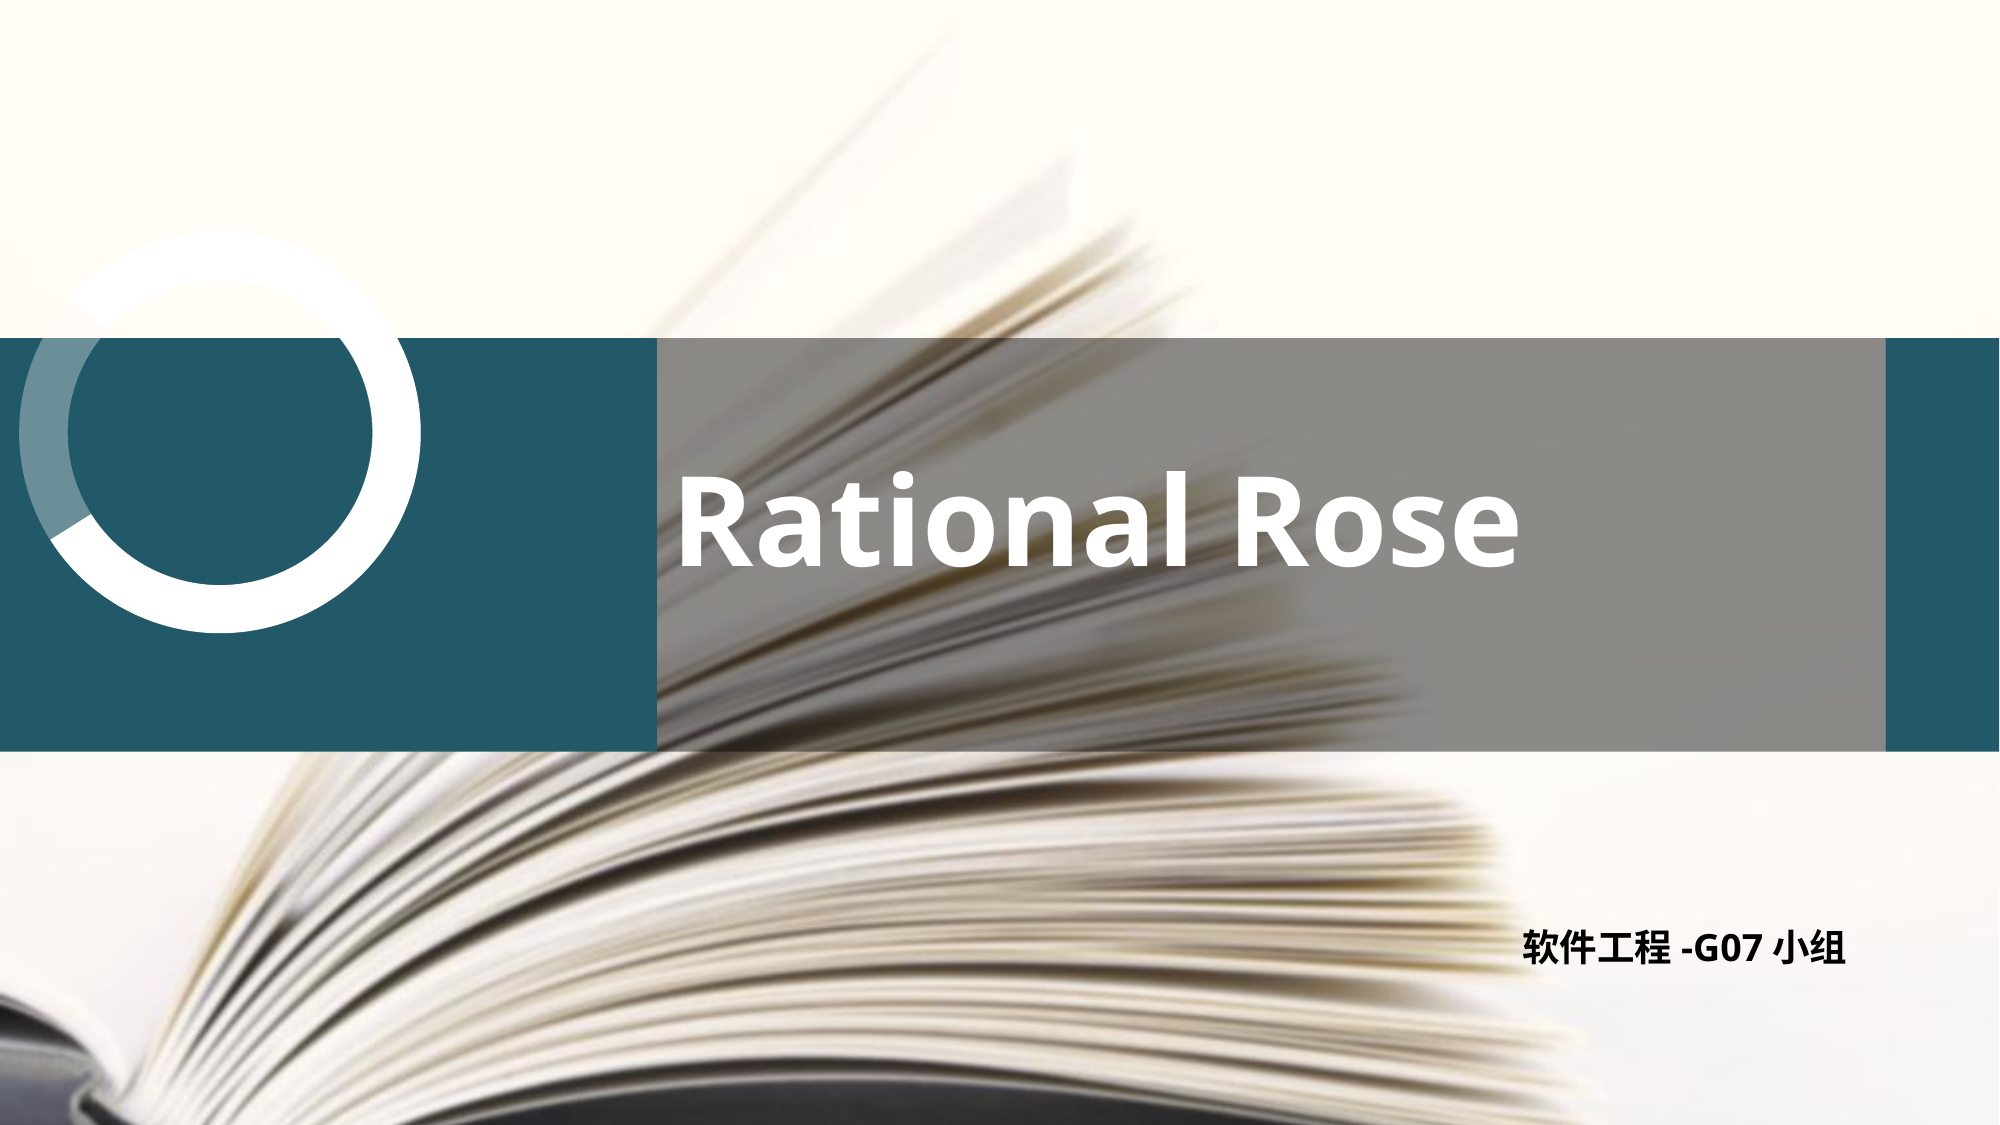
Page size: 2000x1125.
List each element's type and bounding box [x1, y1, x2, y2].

picture [0, 0, 2000, 1125]
text_box [18, 231, 421, 634]
